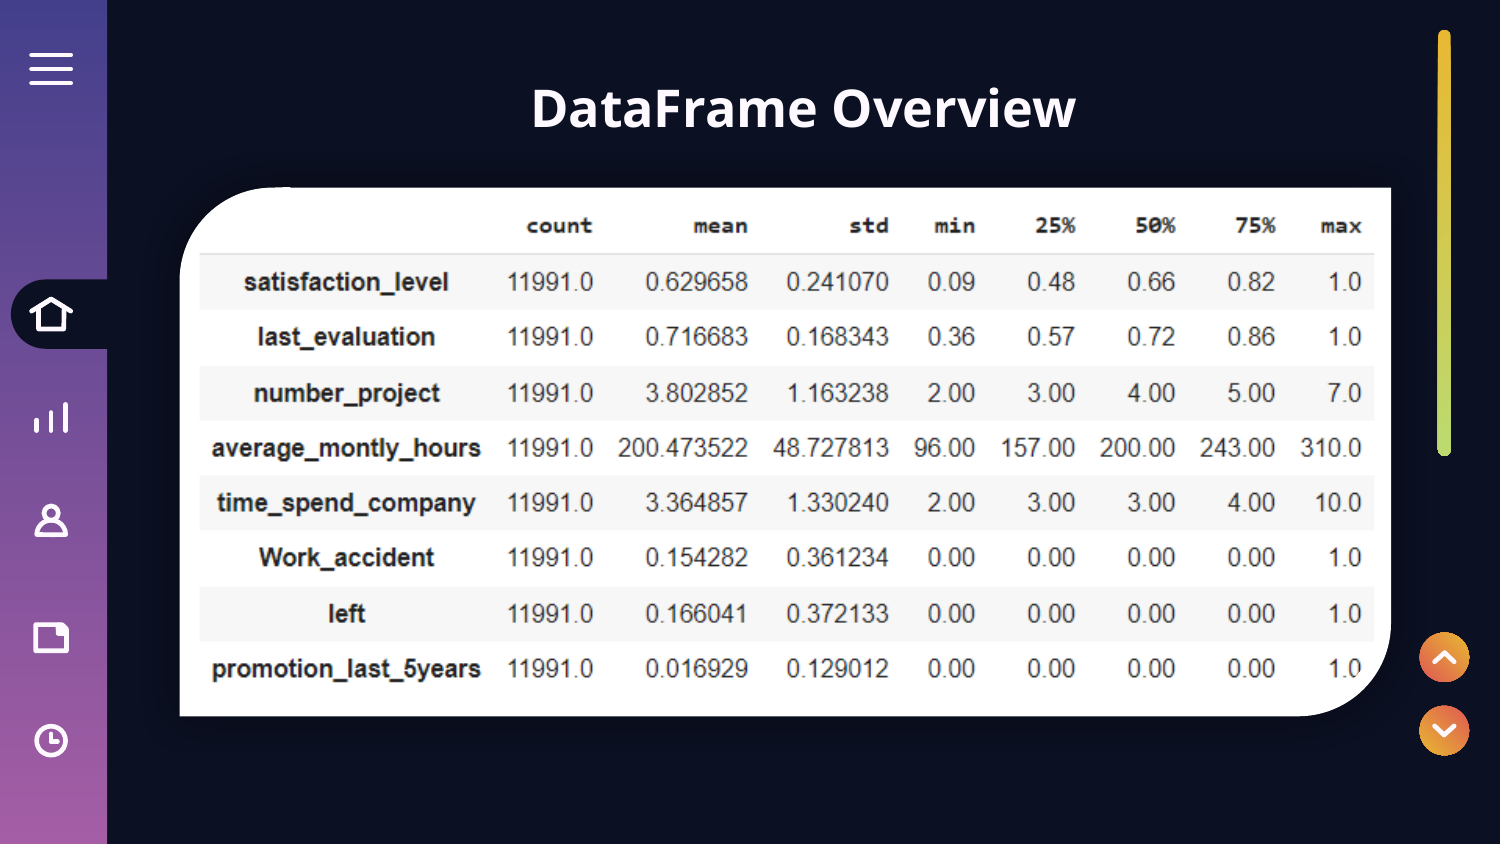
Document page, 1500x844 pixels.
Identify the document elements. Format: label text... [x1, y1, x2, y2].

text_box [36, 505, 66, 550]
text_box [1419, 632, 1470, 683]
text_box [1434, 652, 1455, 663]
picture [186, 194, 1384, 710]
text_box [21, 388, 86, 452]
text_box [21, 608, 86, 673]
text_box [21, 707, 86, 772]
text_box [31, 54, 71, 84]
text_box [21, 285, 86, 350]
title DataFrame Overview [106, 60, 1500, 155]
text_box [35, 624, 67, 651]
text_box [36, 725, 66, 756]
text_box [1434, 725, 1455, 736]
text_box [18, 491, 83, 556]
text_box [31, 298, 71, 330]
text_box [10, 289, 21, 339]
text_box [1419, 705, 1470, 756]
text_box [26, 279, 119, 349]
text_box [36, 404, 66, 431]
